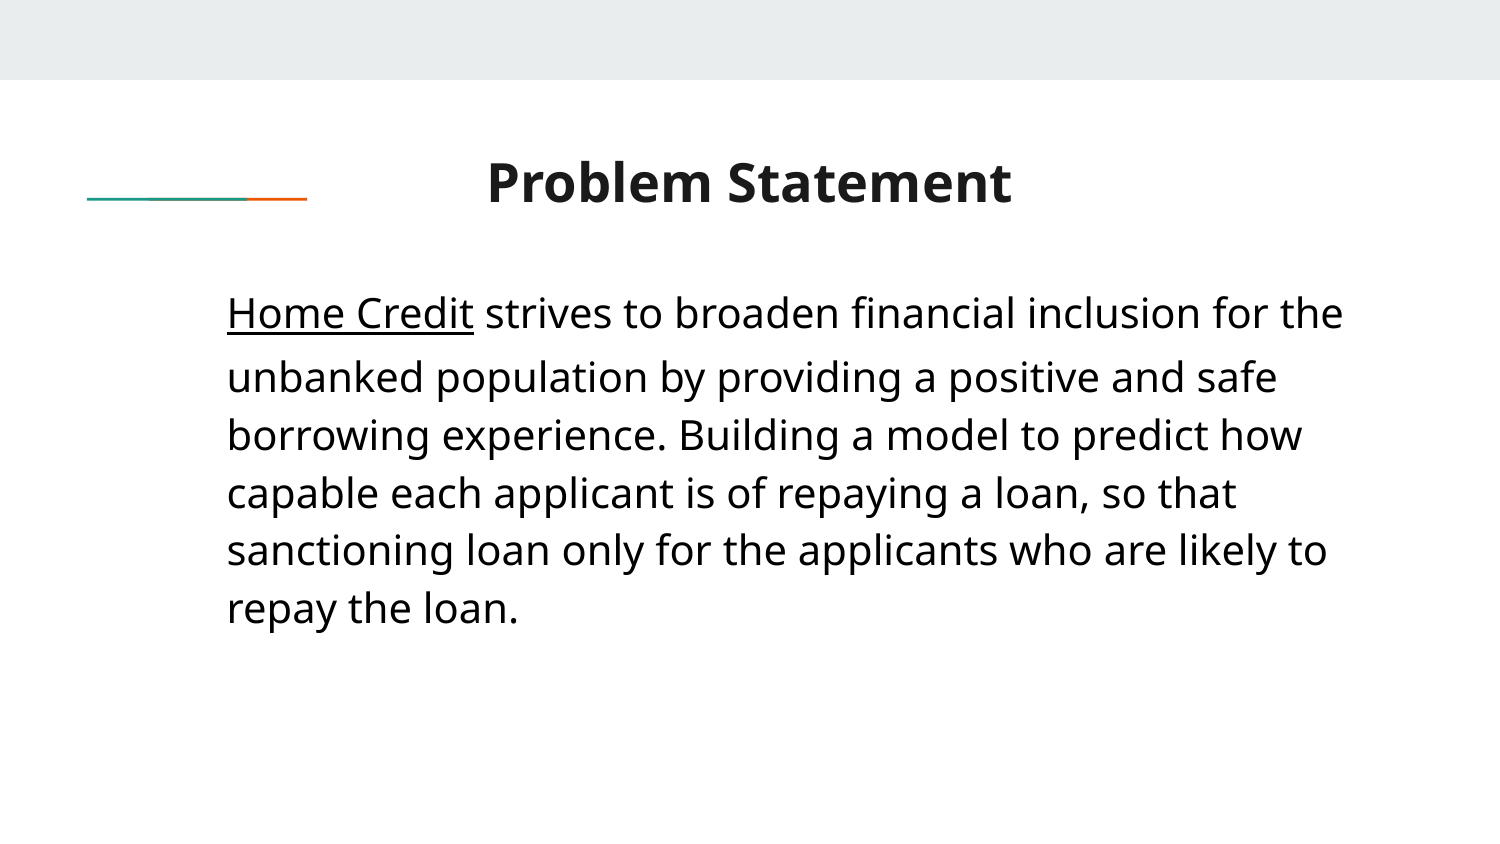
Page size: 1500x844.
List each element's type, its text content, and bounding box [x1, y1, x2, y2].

list Home Credit strives to broaden financial inclusion for the unbanked population by providing a positive and safe borrowing experience. Building a model to predict how capable each applicant is of repaying a loan, so that sanctioning loan only for the applicants who are likely to repay the loan. [211, 263, 1367, 784]
title Problem Statement [119, 133, 1381, 222]
